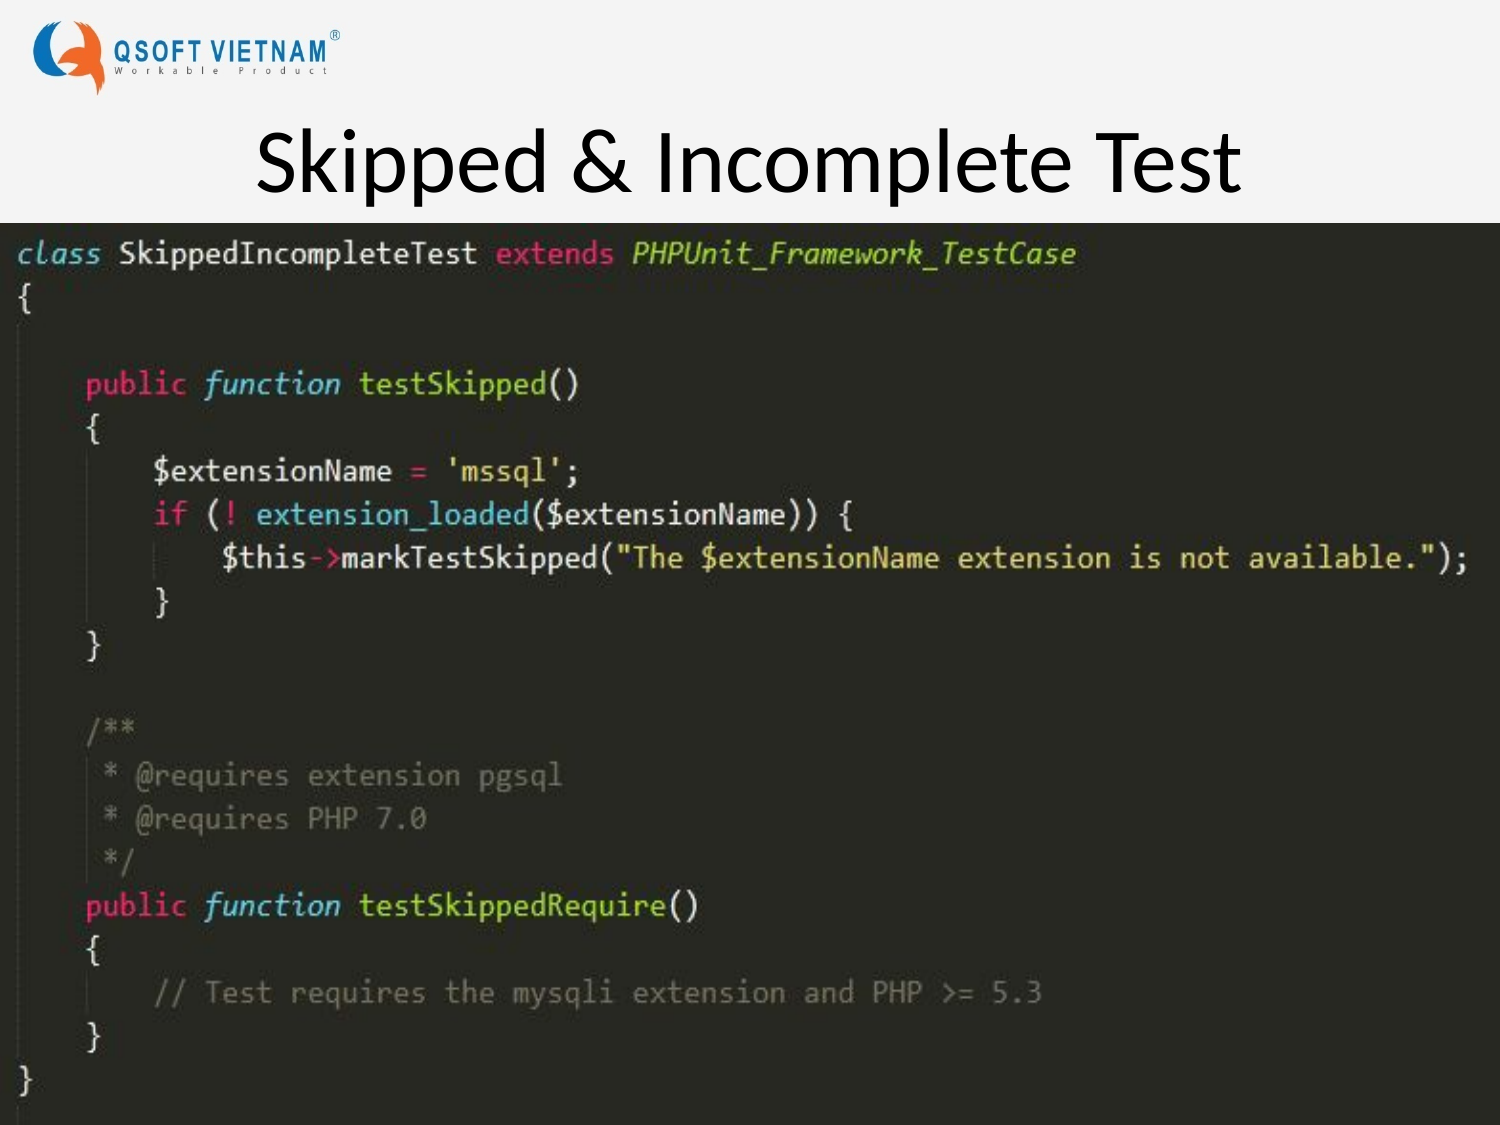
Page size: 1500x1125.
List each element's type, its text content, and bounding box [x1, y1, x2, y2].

title Skipped & Incomplete Test [74, 94, 1426, 217]
picture [0, 0, 1500, 1125]
